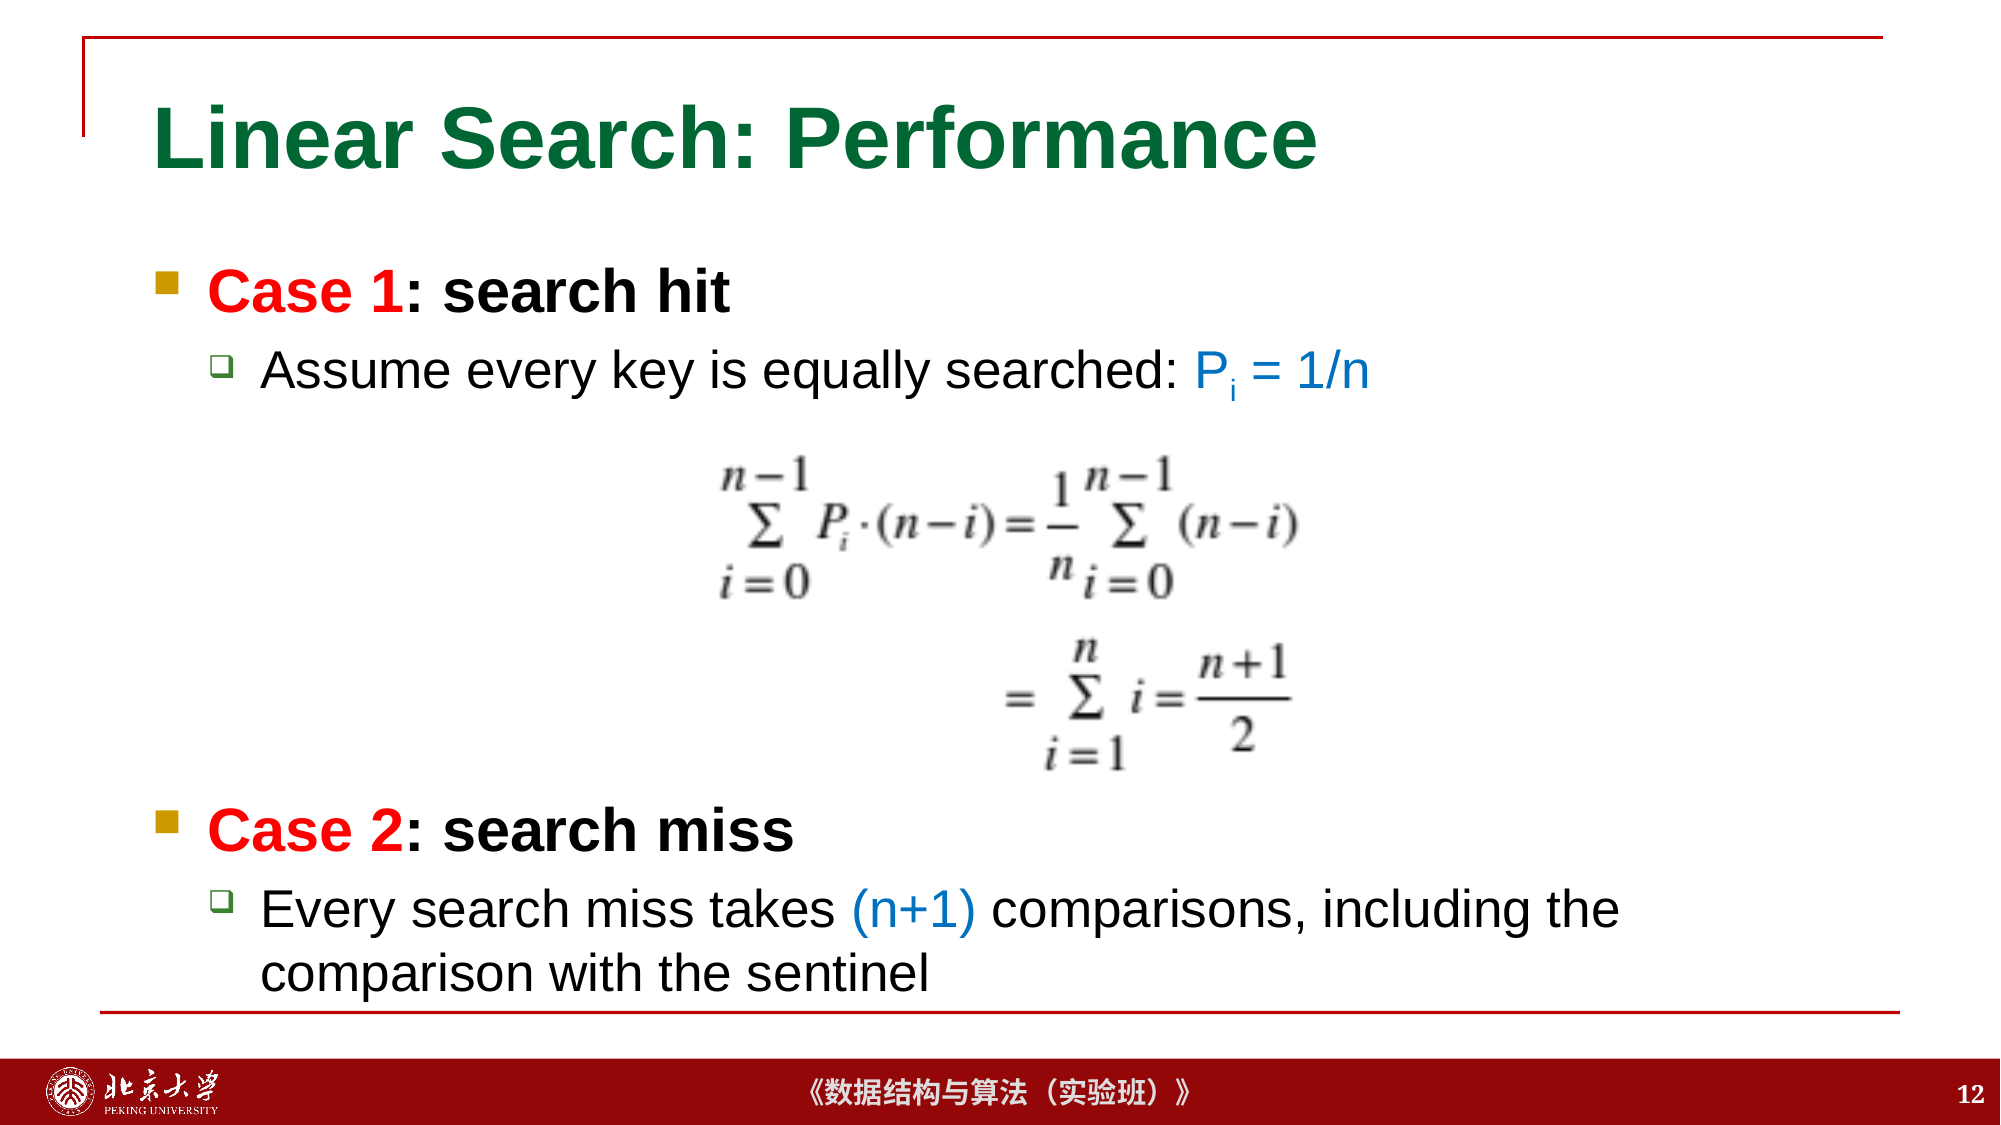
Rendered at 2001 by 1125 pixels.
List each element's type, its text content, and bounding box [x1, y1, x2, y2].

title Linear Search: Performance [137, 59, 1863, 209]
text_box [715, 444, 1304, 778]
list Case 1: search hit Assume every key is equally searched: Pi = 1/n Case 2: search miss Every search miss takes (n+1) comparisons, including the comparison with the sentinel [137, 243, 1863, 1017]
picture [46, 1067, 218, 1116]
slide_number 12 [1550, 1065, 2000, 1125]
